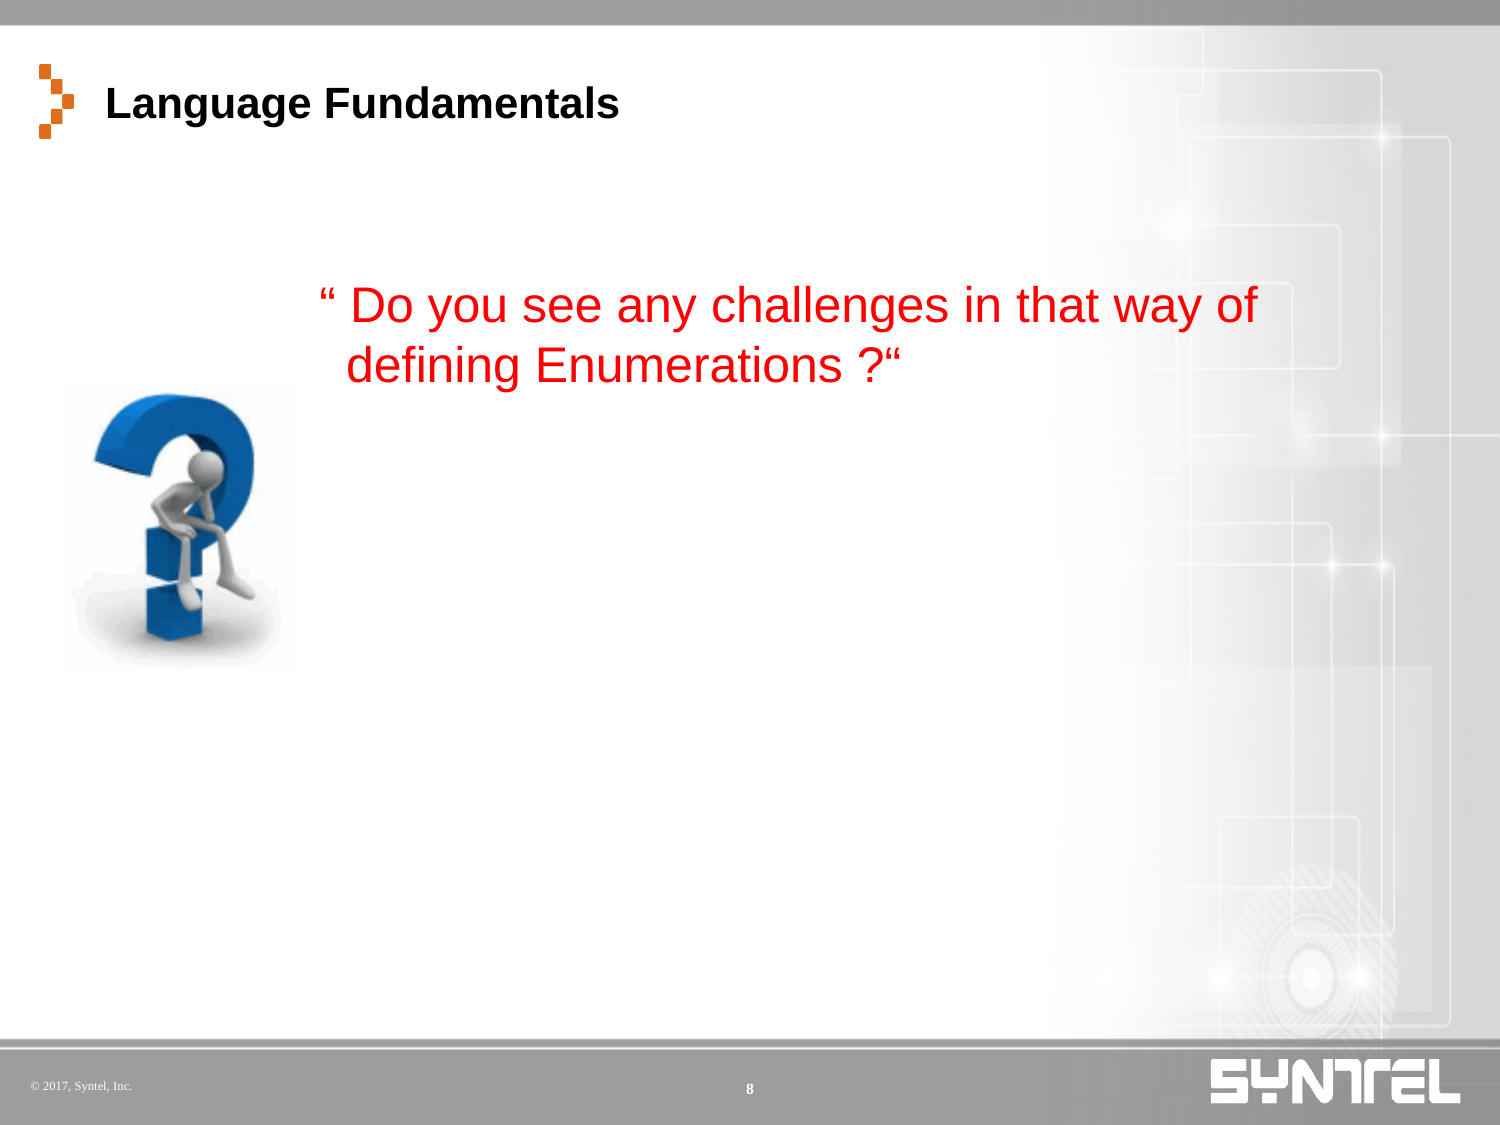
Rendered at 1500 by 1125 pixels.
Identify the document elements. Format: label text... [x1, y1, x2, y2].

list “ Do you see any challenges in that way of defining Enumerations ?“ [275, 174, 1350, 989]
title Language Fundamentals [90, 43, 1462, 160]
picture [0, 0, 1500, 1125]
